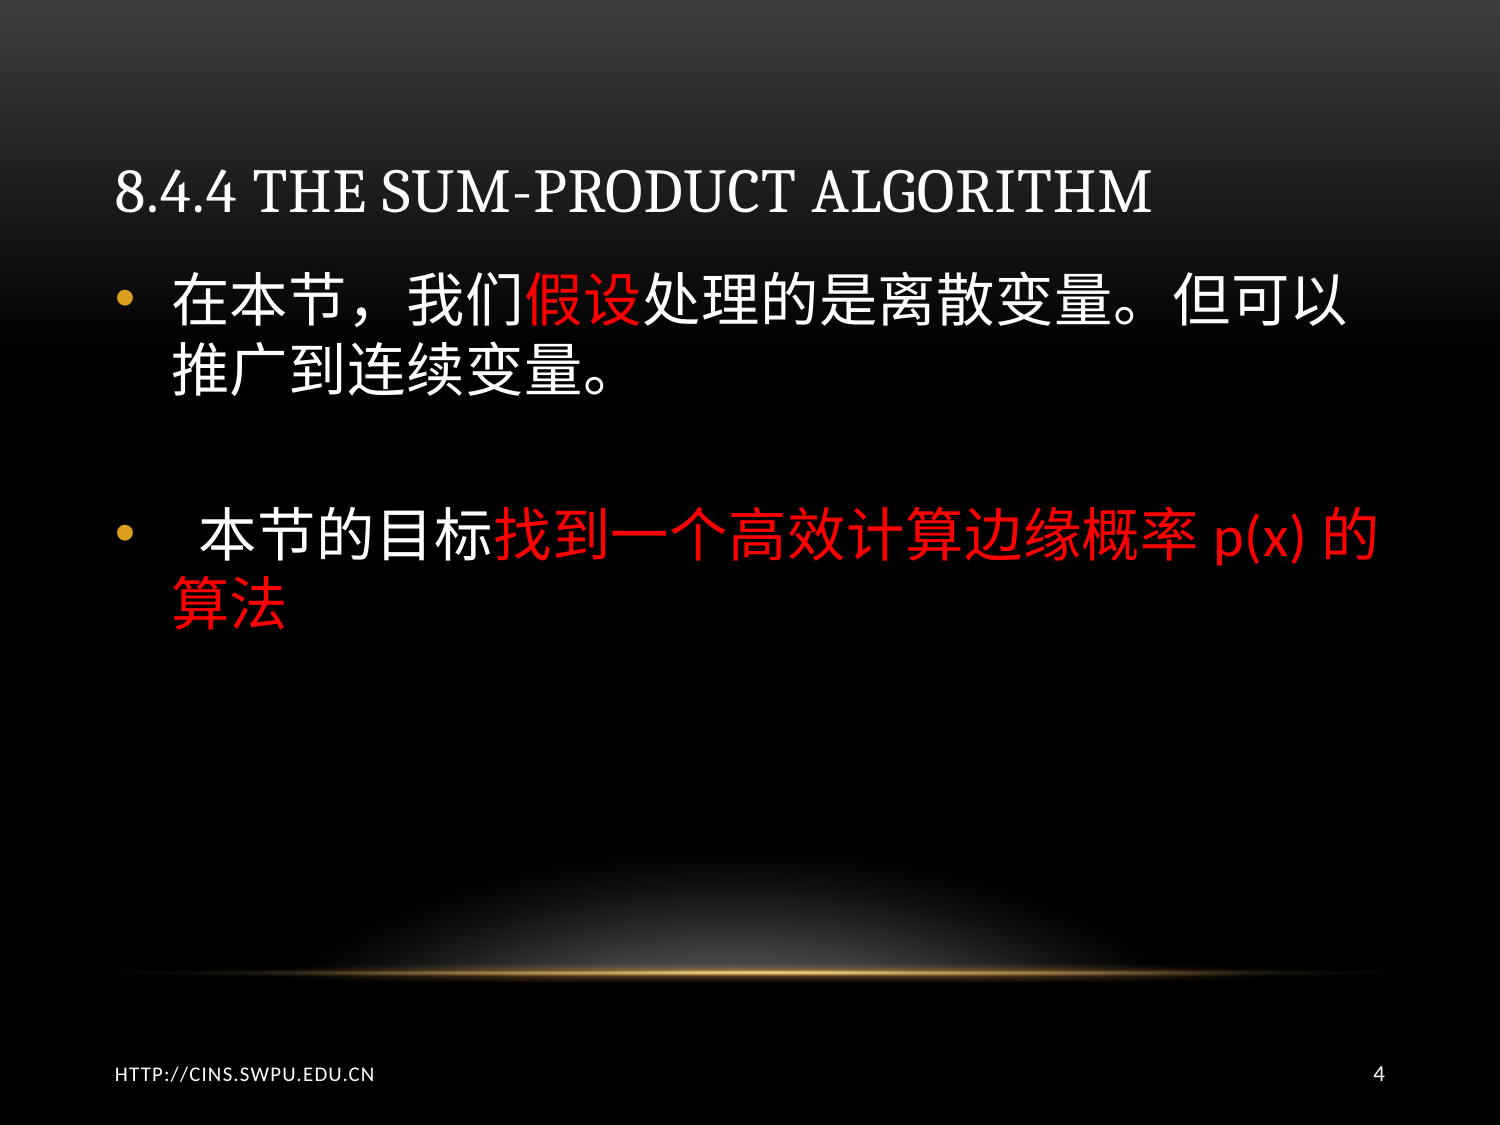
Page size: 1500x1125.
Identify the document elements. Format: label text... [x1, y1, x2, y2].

list 在本节，我们假设处理的是离散变量。但可以推广到连续变量。 本节的目标找到一个高效计算边缘概率p(x)的算法 [99, 255, 1400, 971]
slide_number 4 [1237, 1042, 1400, 1103]
footer http://cins.swpu.edu.cn [99, 1042, 575, 1103]
title 8.4.4 the sum-product algorithm [99, 45, 1400, 233]
picture [0, 0, 1500, 1125]
